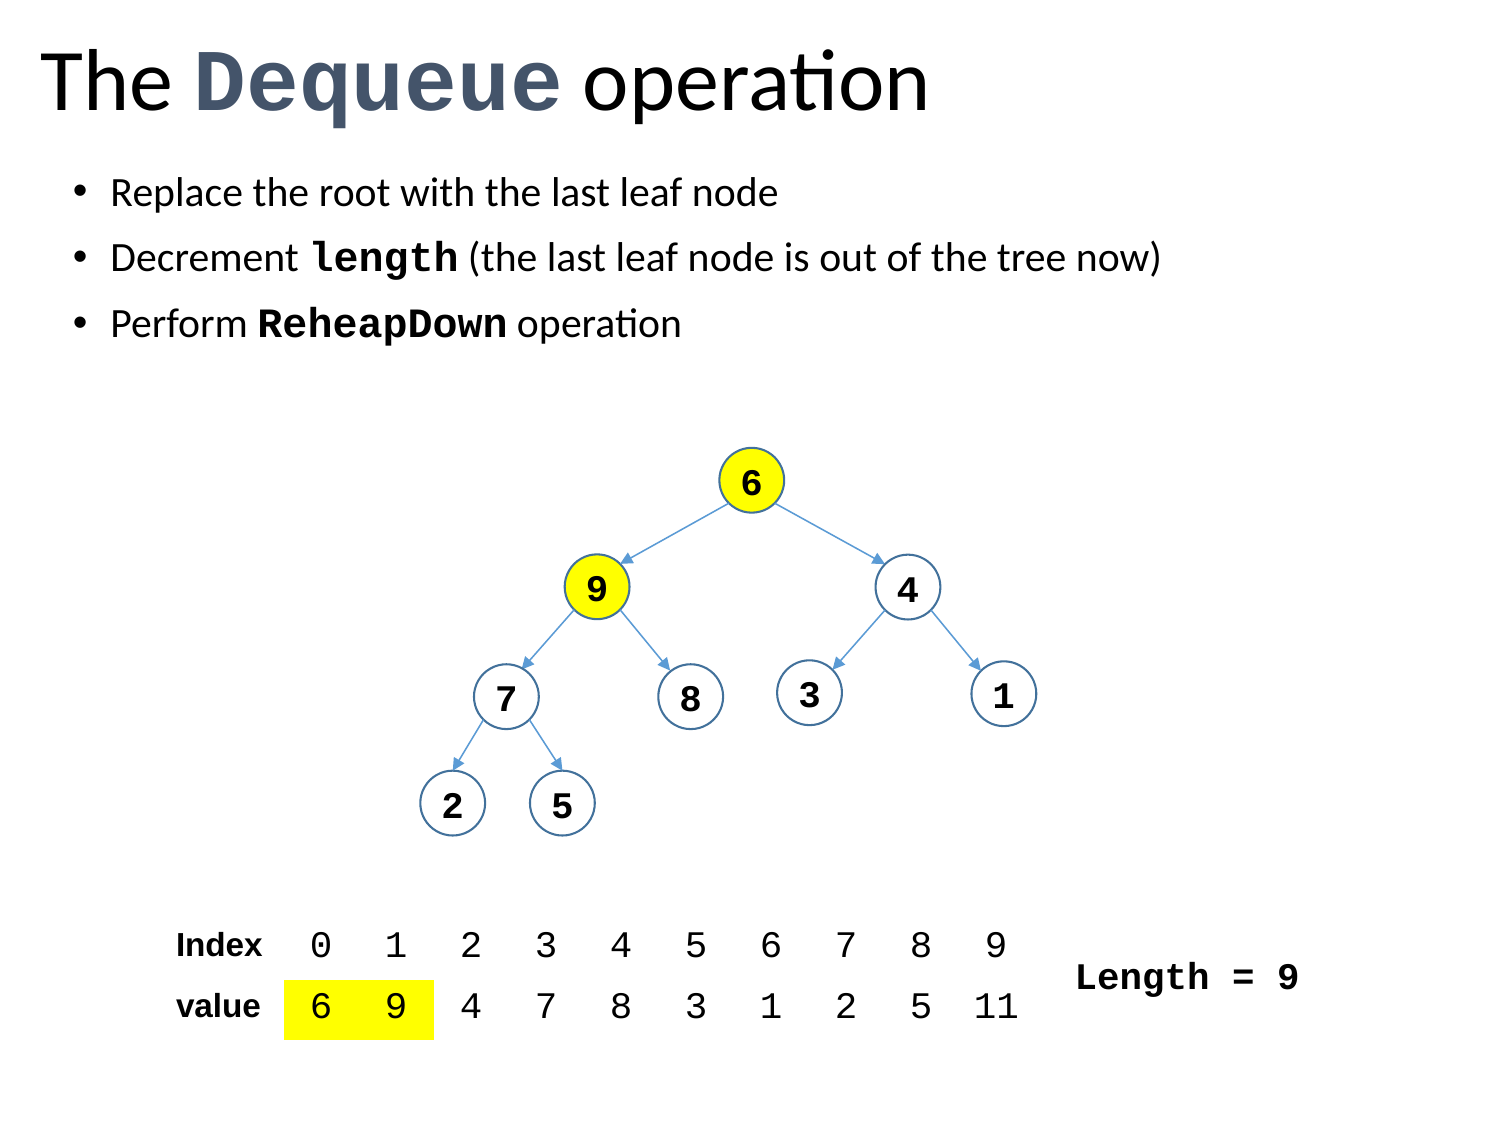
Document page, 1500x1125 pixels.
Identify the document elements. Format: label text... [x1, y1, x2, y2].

list Replace the root with the last leaf node Decrement length (the last leaf node is out of the tree now) Perform ReheapDown operation [57, 162, 1468, 514]
table_cell 7 [509, 980, 584, 1040]
text_box Length = 9 [1059, 944, 1339, 1005]
table_cell 2 [809, 980, 884, 1040]
table_cell 3 [659, 980, 734, 1040]
table_header 7 [809, 919, 884, 980]
table_cell 4 [434, 980, 509, 1040]
table_cell 1 [734, 980, 809, 1040]
table_header 9 [959, 919, 1034, 980]
table_header 3 [509, 919, 584, 980]
table_header 0 [284, 919, 359, 980]
table_header 4 [584, 919, 659, 980]
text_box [420, 447, 1037, 836]
table_cell 11 [959, 980, 1034, 1040]
table_header 6 [734, 919, 809, 980]
table_header Index [161, 919, 284, 980]
title The Dequeue operation [25, 26, 1469, 138]
table_header 5 [659, 919, 734, 980]
table_cell value [161, 980, 284, 1040]
table_cell 9 [359, 980, 434, 1040]
table_cell 6 [284, 980, 359, 1040]
table_header 8 [884, 919, 959, 980]
table_cell 8 [584, 980, 659, 1040]
table_header 1 [359, 919, 434, 980]
table_cell 5 [884, 980, 959, 1040]
table_header 2 [434, 919, 509, 980]
